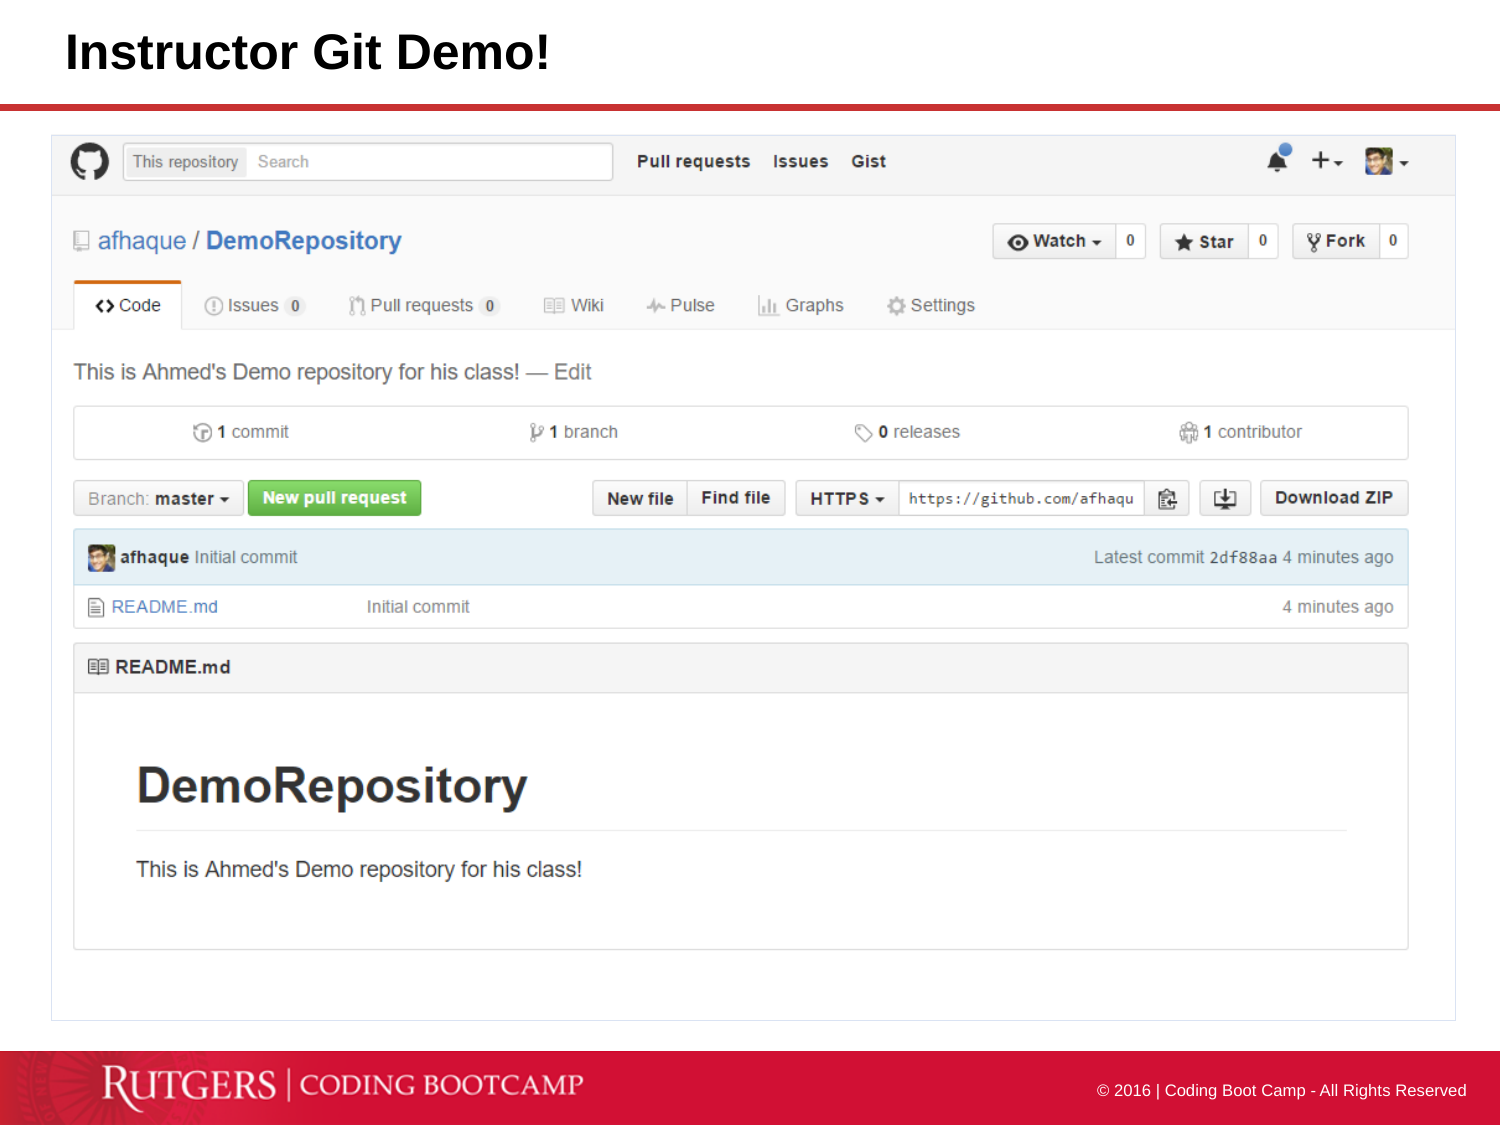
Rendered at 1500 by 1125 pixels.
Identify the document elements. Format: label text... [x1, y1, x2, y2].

picture [0, 1051, 650, 1125]
picture [51, 134, 1456, 1021]
title Instructor Git Demo! [50, 0, 948, 108]
